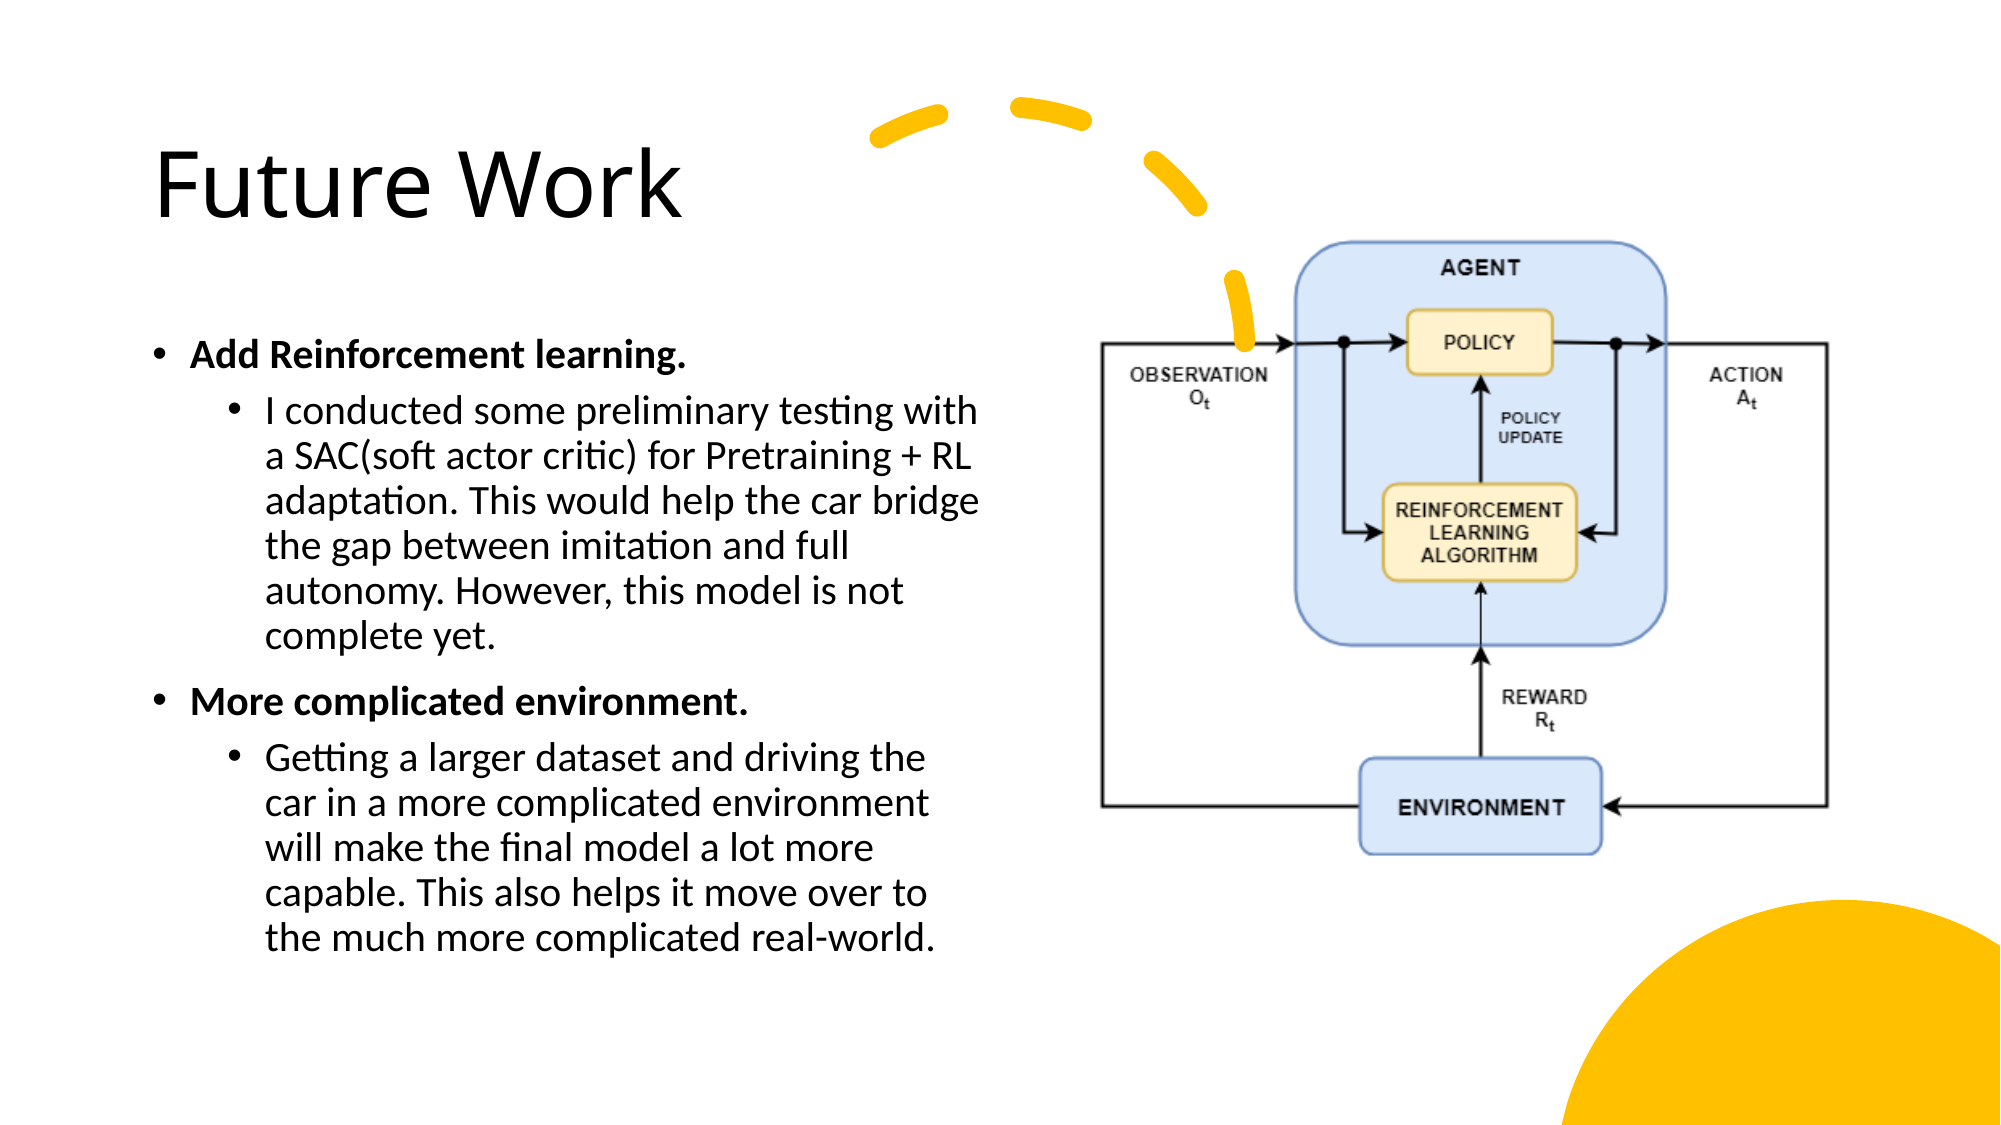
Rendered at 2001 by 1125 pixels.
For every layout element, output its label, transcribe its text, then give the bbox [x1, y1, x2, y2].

title Future Work [137, 78, 1000, 297]
text_box [1560, 898, 2000, 1125]
text_box [0, 0, 2000, 1125]
picture [1072, 224, 1857, 872]
text_box [969, 106, 1210, 352]
list Add Reinforcement learning. I conducted some preliminary testing with a SAC(soft actor critic) for Pretraining + RL adaptation. This would help the car bridge the gap between imitation and full autonomy. However, this model is not complete yet. More complicated environment. Getting a larger dataset and driving the car in a more complicated environment will make the final model a lot more capable. This also helps it move over to the much more complicated real-world. [137, 325, 1000, 1014]
